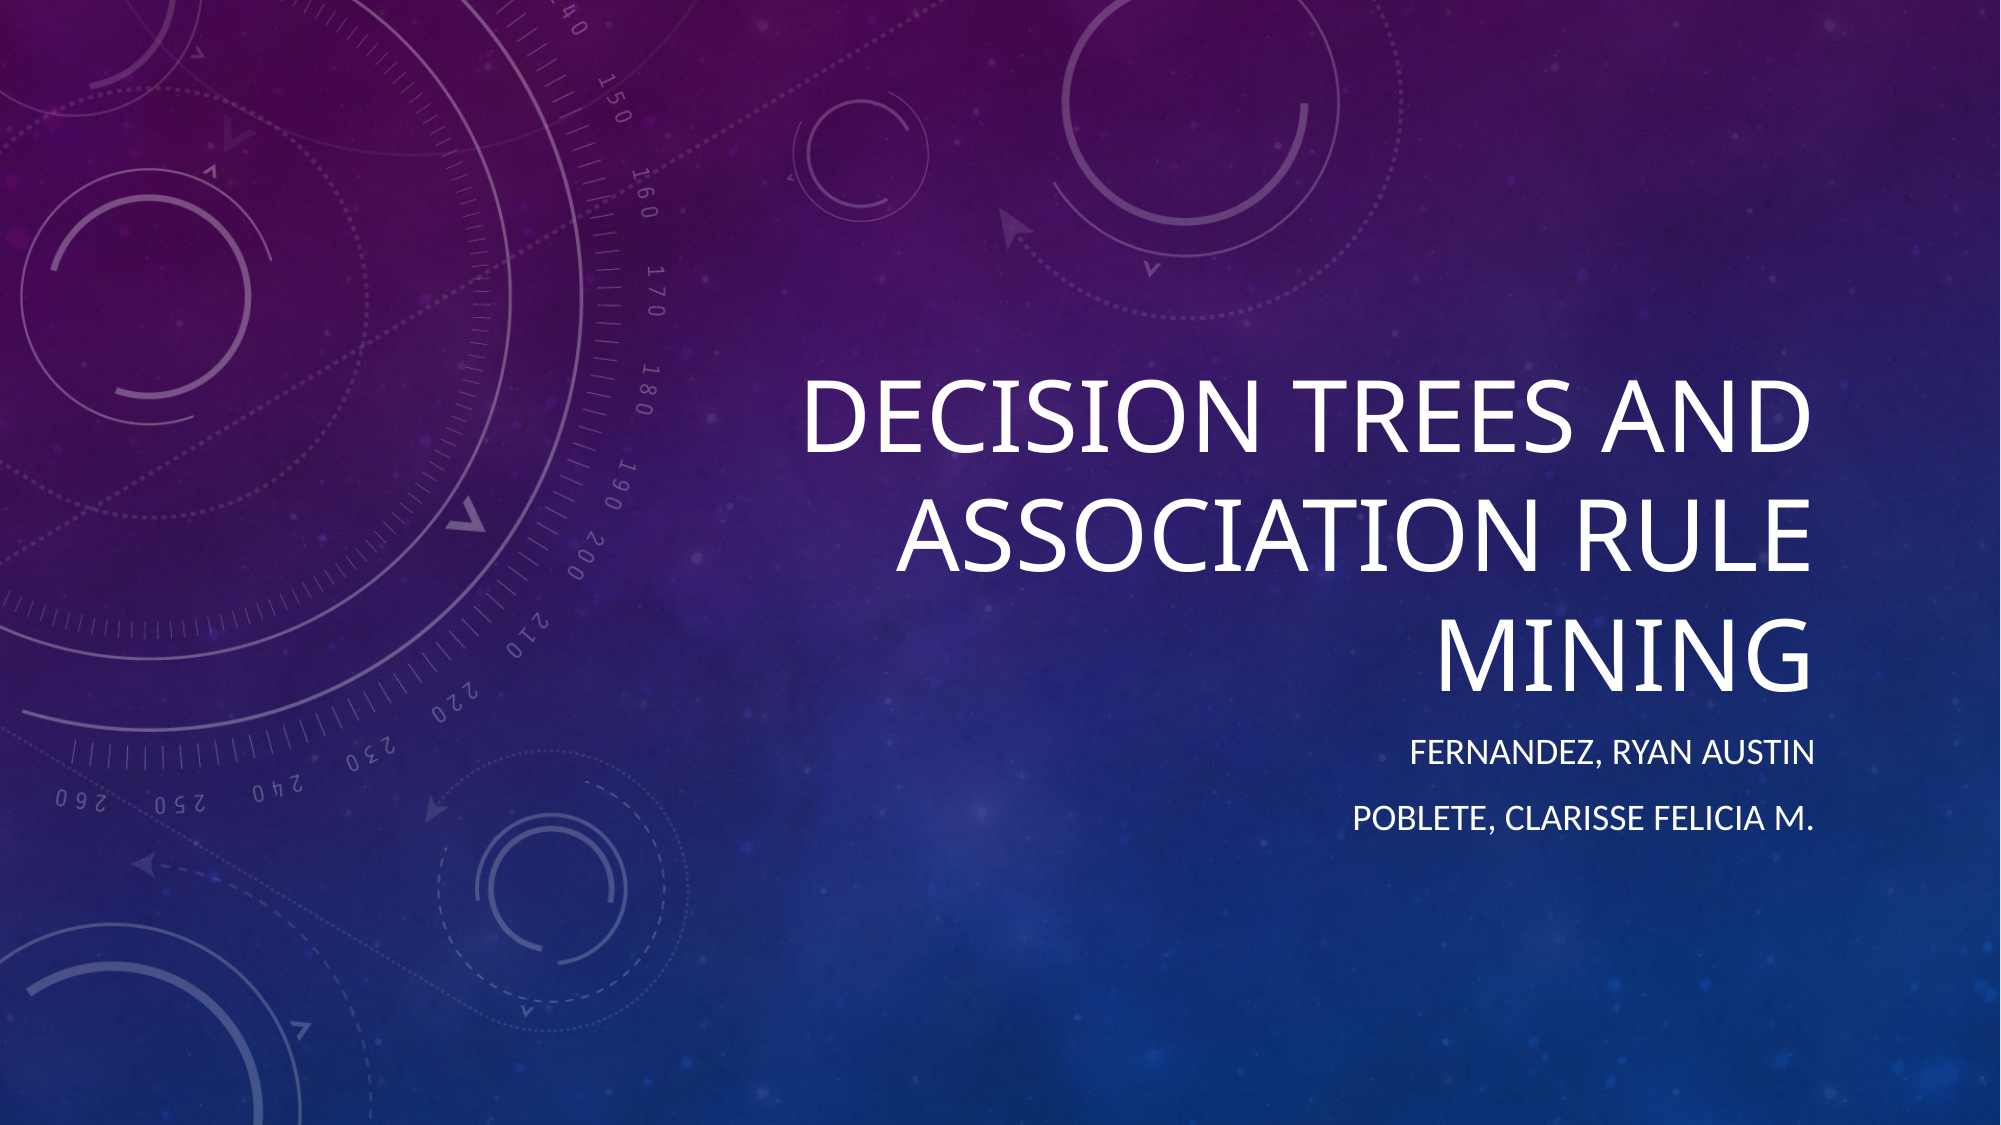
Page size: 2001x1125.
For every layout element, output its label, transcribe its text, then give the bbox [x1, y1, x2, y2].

subtitle Fernandez, Ryan Austin Poblete, Clarisse Felicia M. [650, 719, 1831, 950]
title Decision Trees and Association Rule Mining [650, 322, 1831, 719]
picture [0, 0, 2001, 1125]
